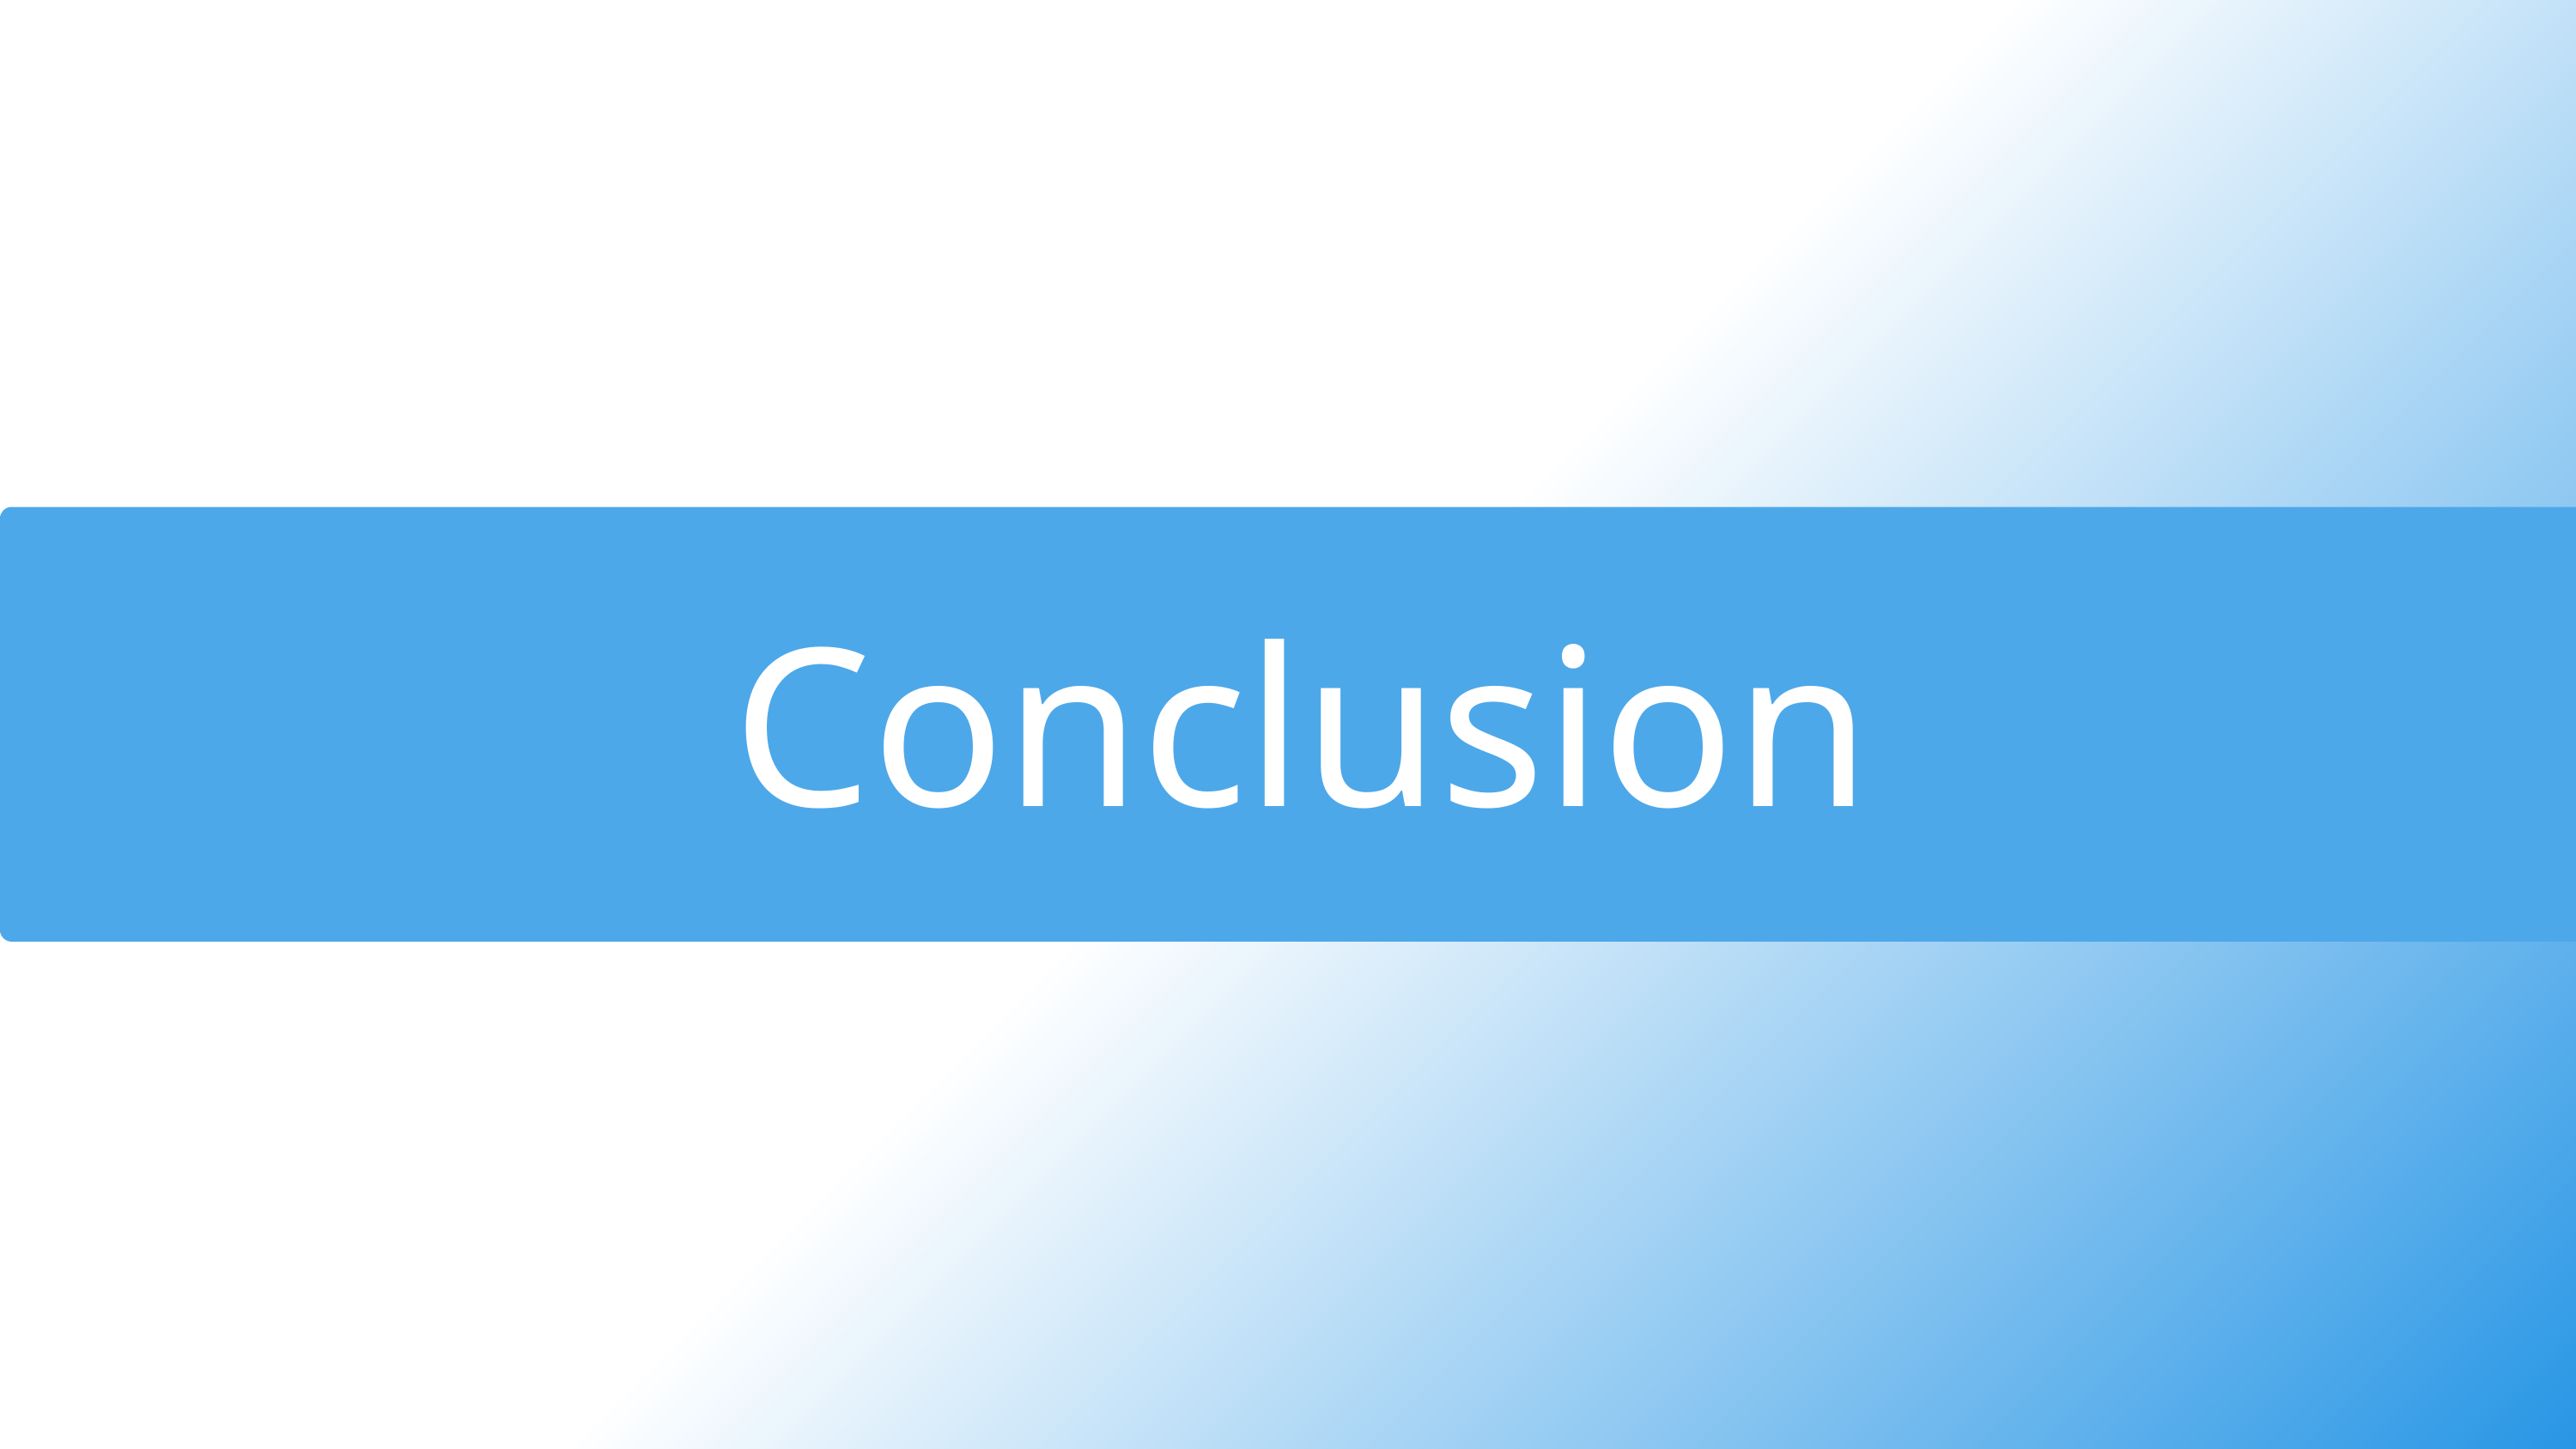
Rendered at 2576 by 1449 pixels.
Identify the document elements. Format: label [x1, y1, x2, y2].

text_box [0, 506, 2576, 943]
